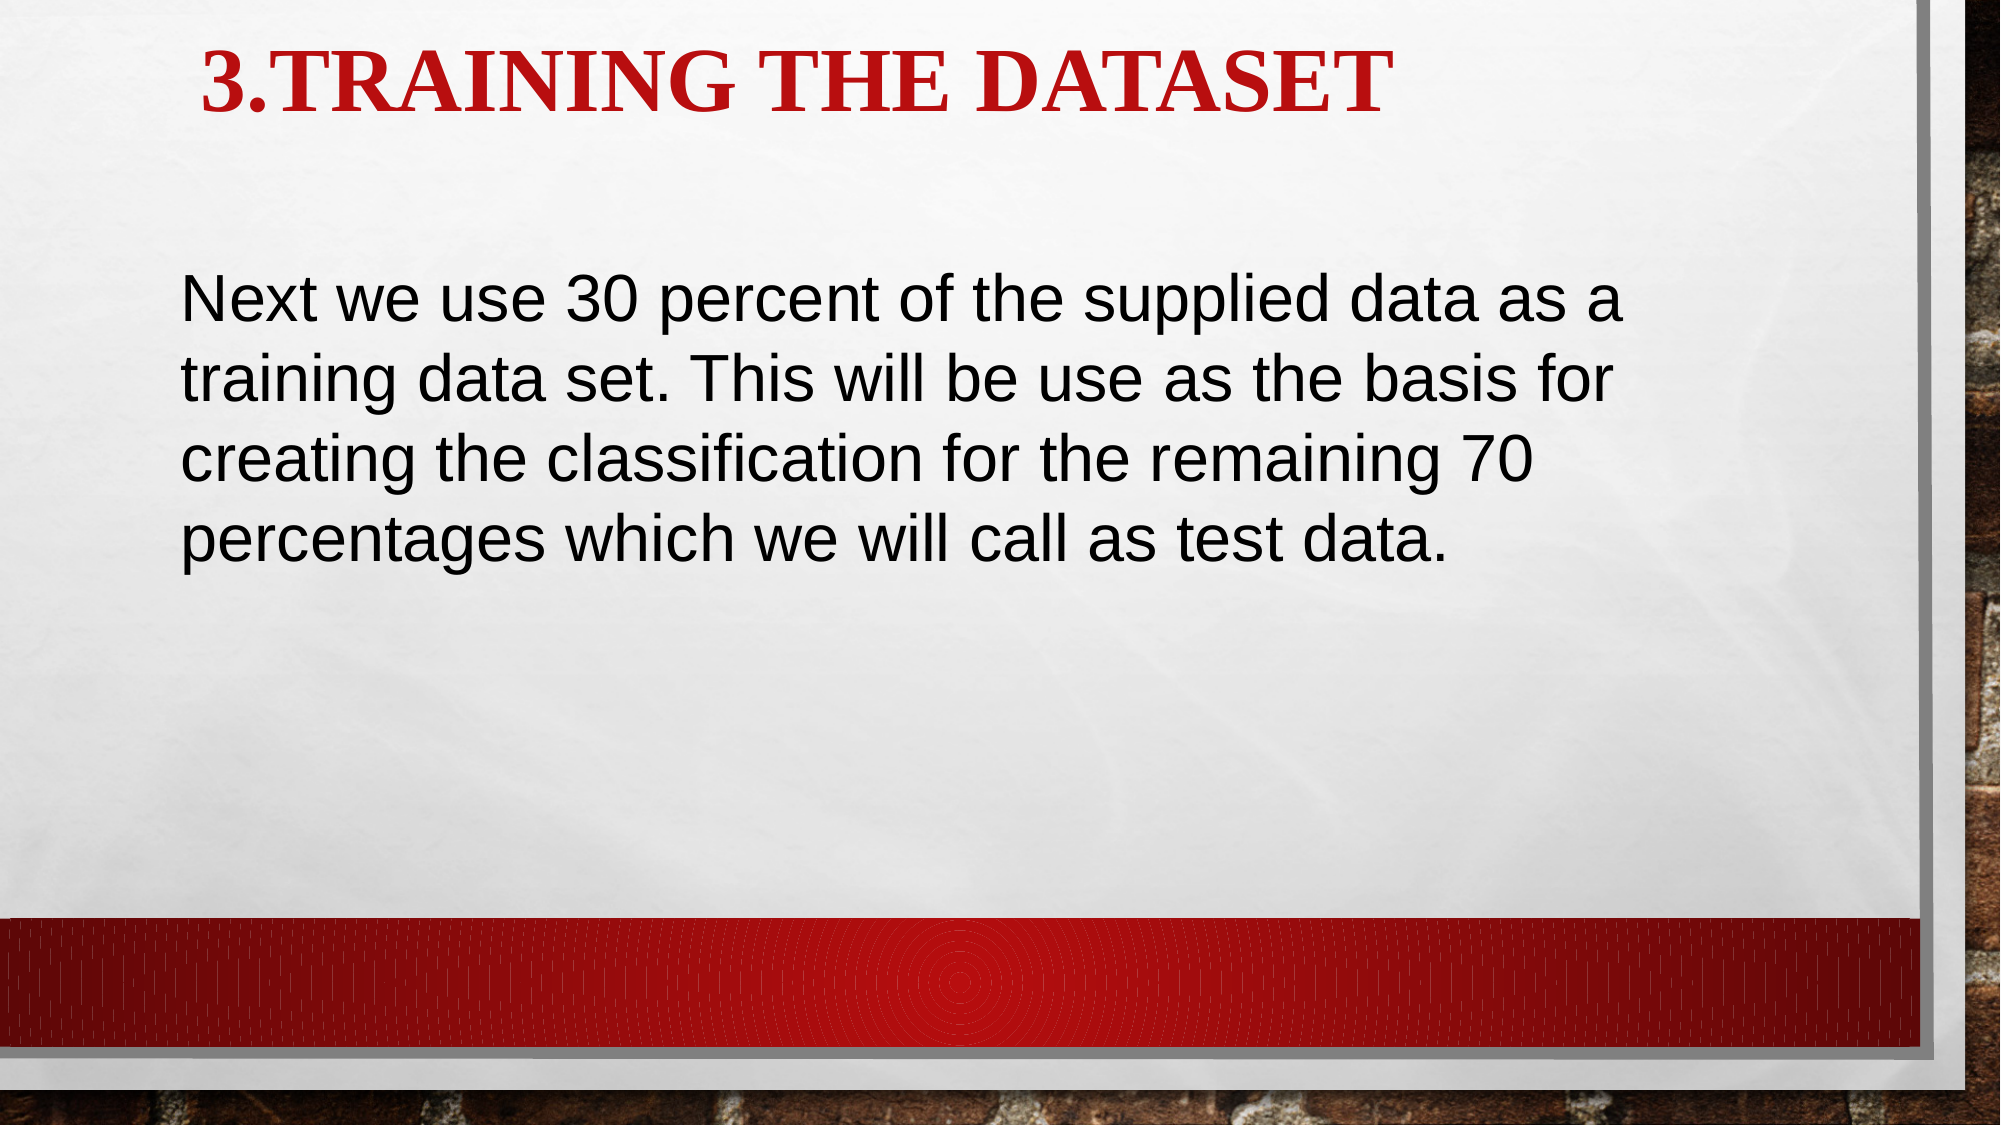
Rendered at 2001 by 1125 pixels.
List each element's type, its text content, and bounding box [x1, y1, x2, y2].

picture [0, 0, 2000, 1125]
title 3.Training the dataset [185, 42, 1891, 232]
text_box Next we use 30 percent of the supplied data as a training data set. This will be use as the basis for creating the classification for the remaining 70 percentages which we will call as test data. [166, 247, 1787, 583]
